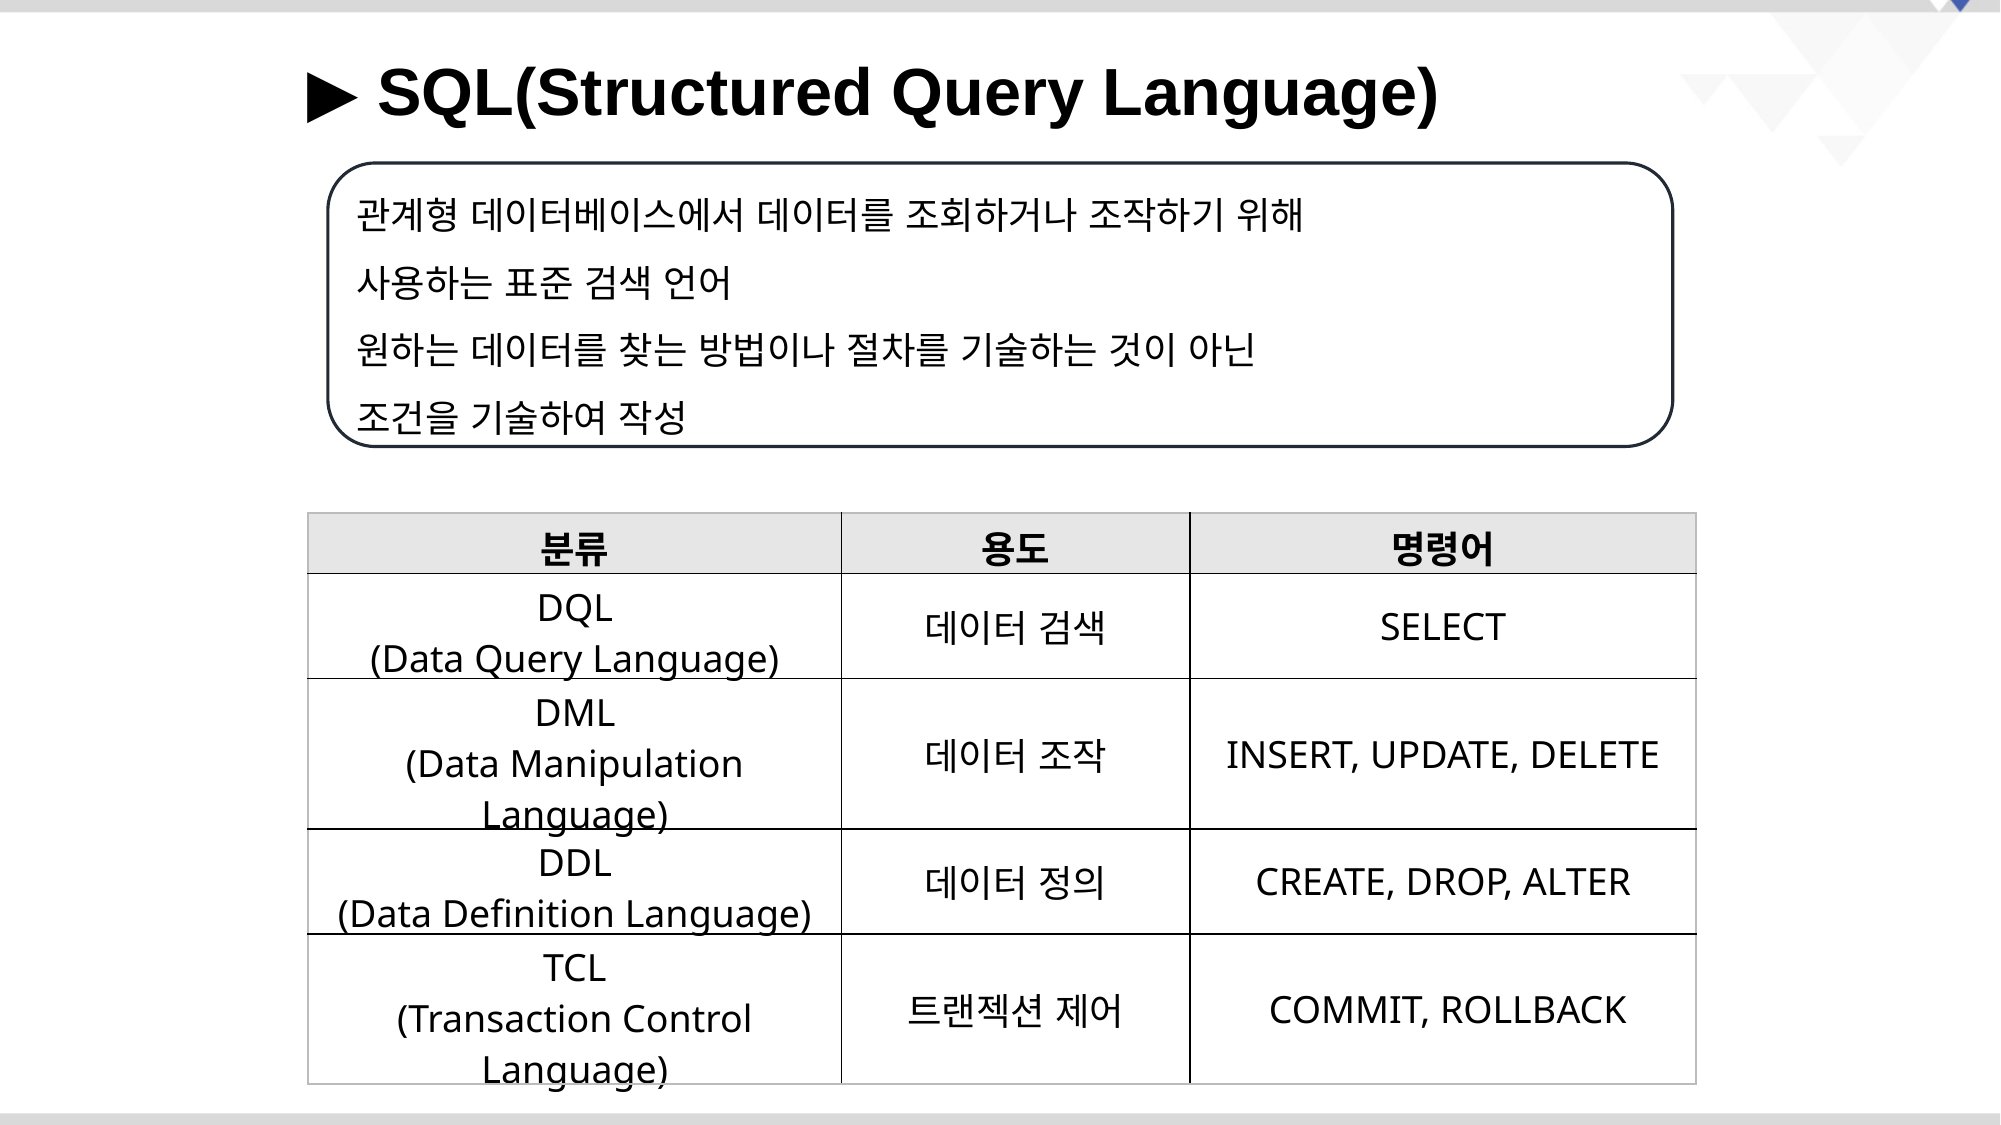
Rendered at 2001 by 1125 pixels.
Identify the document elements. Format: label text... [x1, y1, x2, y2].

table_header 명령어 [1191, 514, 1695, 573]
table_cell TCL (Transaction Control Language) [309, 935, 841, 1083]
table_cell INSERT, UPDATE, DELETE [1191, 679, 1695, 828]
table_cell DQL (Data Query Language) [309, 574, 841, 678]
table_cell 데이터 검색 [842, 574, 1189, 678]
table_header 용도 [842, 514, 1189, 573]
table_cell DDL (Data Definition Language) [309, 830, 841, 933]
text_box ▶ SQL(Structured Query Language) [292, 41, 1710, 137]
table_cell 트랜젝션 제어 [842, 935, 1189, 1083]
table_cell 데이터 조작 [842, 679, 1189, 828]
table_cell DML (Data Manipulation Language) [309, 679, 841, 828]
text_box 관계형 데이터베이스에서 데이터를 조회하거나 조작하기 위해 사용하는 표준 검색 언어 원하는 데이터를 찾는 방법이나 절차를 기술하는 것이 아닌 조건을 기술하여 작성 [326, 161, 1674, 448]
picture [0, 0, 2001, 1113]
table_cell COMMIT, ROLLBACK [1191, 935, 1695, 1083]
table_header 분류 [309, 514, 841, 573]
table_cell SELECT [1191, 574, 1695, 678]
table_cell CREATE, DROP, ALTER [1191, 830, 1695, 933]
table_cell 데이터 정의 [842, 830, 1189, 933]
